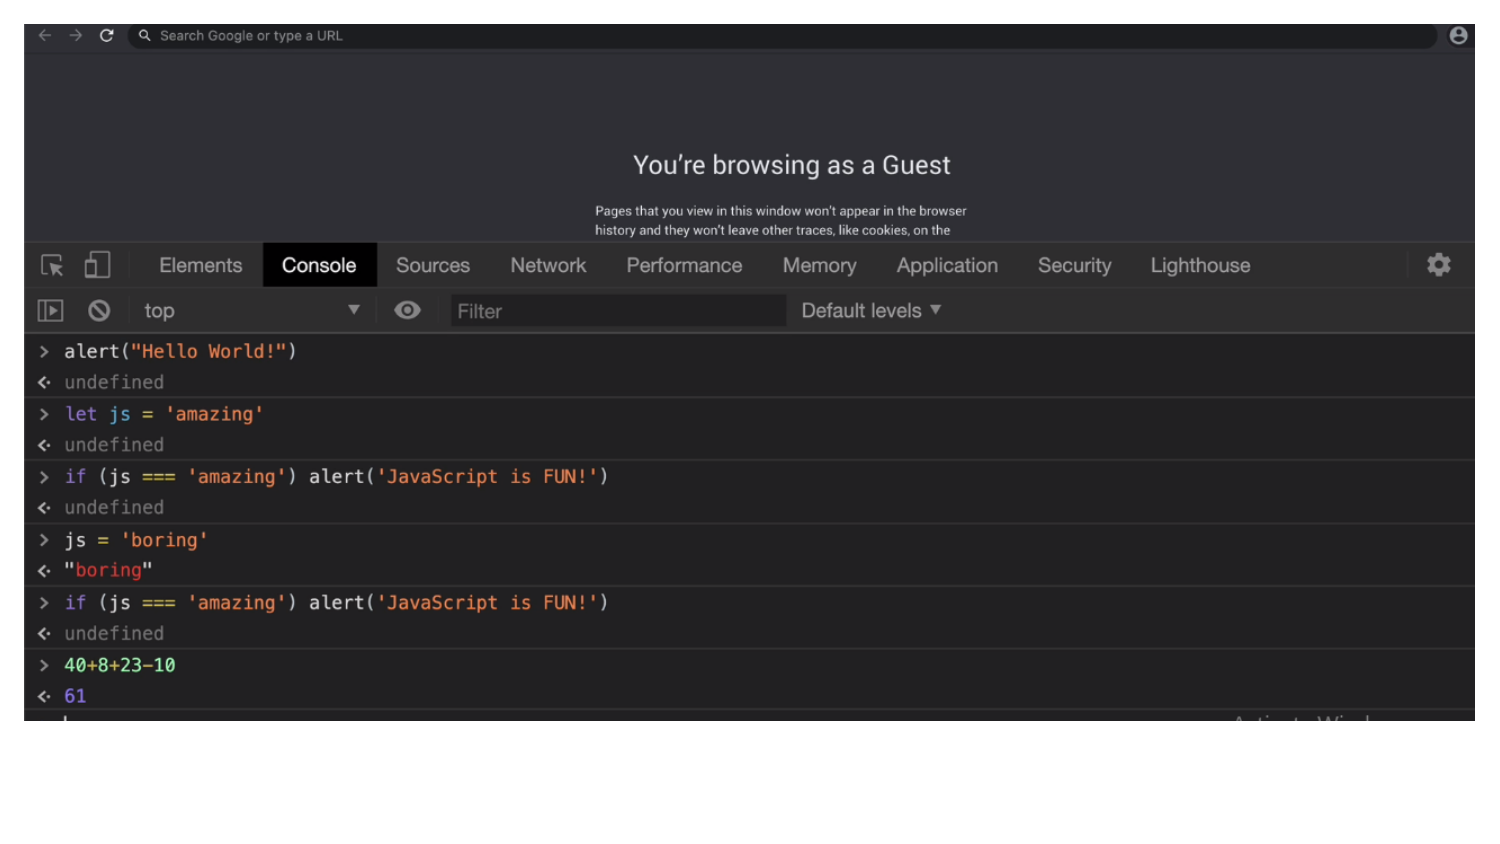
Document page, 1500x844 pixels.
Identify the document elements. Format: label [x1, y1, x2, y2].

picture [24, 24, 1476, 721]
